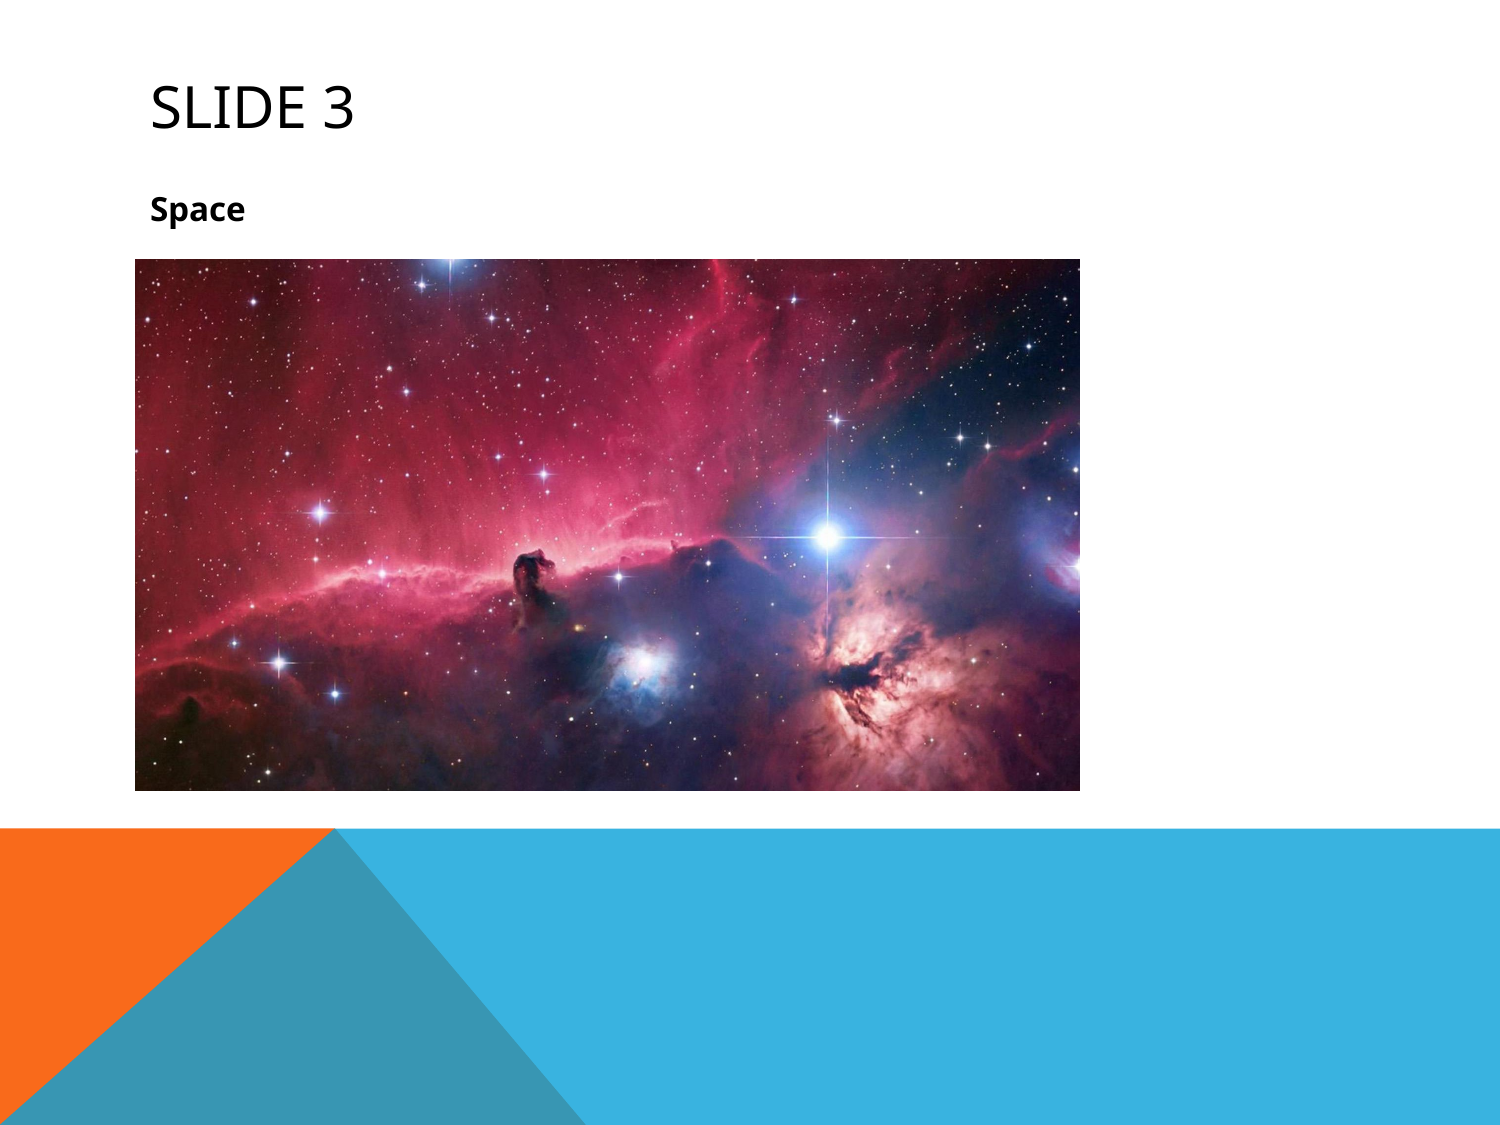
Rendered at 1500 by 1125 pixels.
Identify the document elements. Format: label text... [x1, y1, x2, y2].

list Space [135, 180, 1369, 768]
title Slide 3 [135, 60, 1369, 150]
picture [134, 258, 1081, 791]
